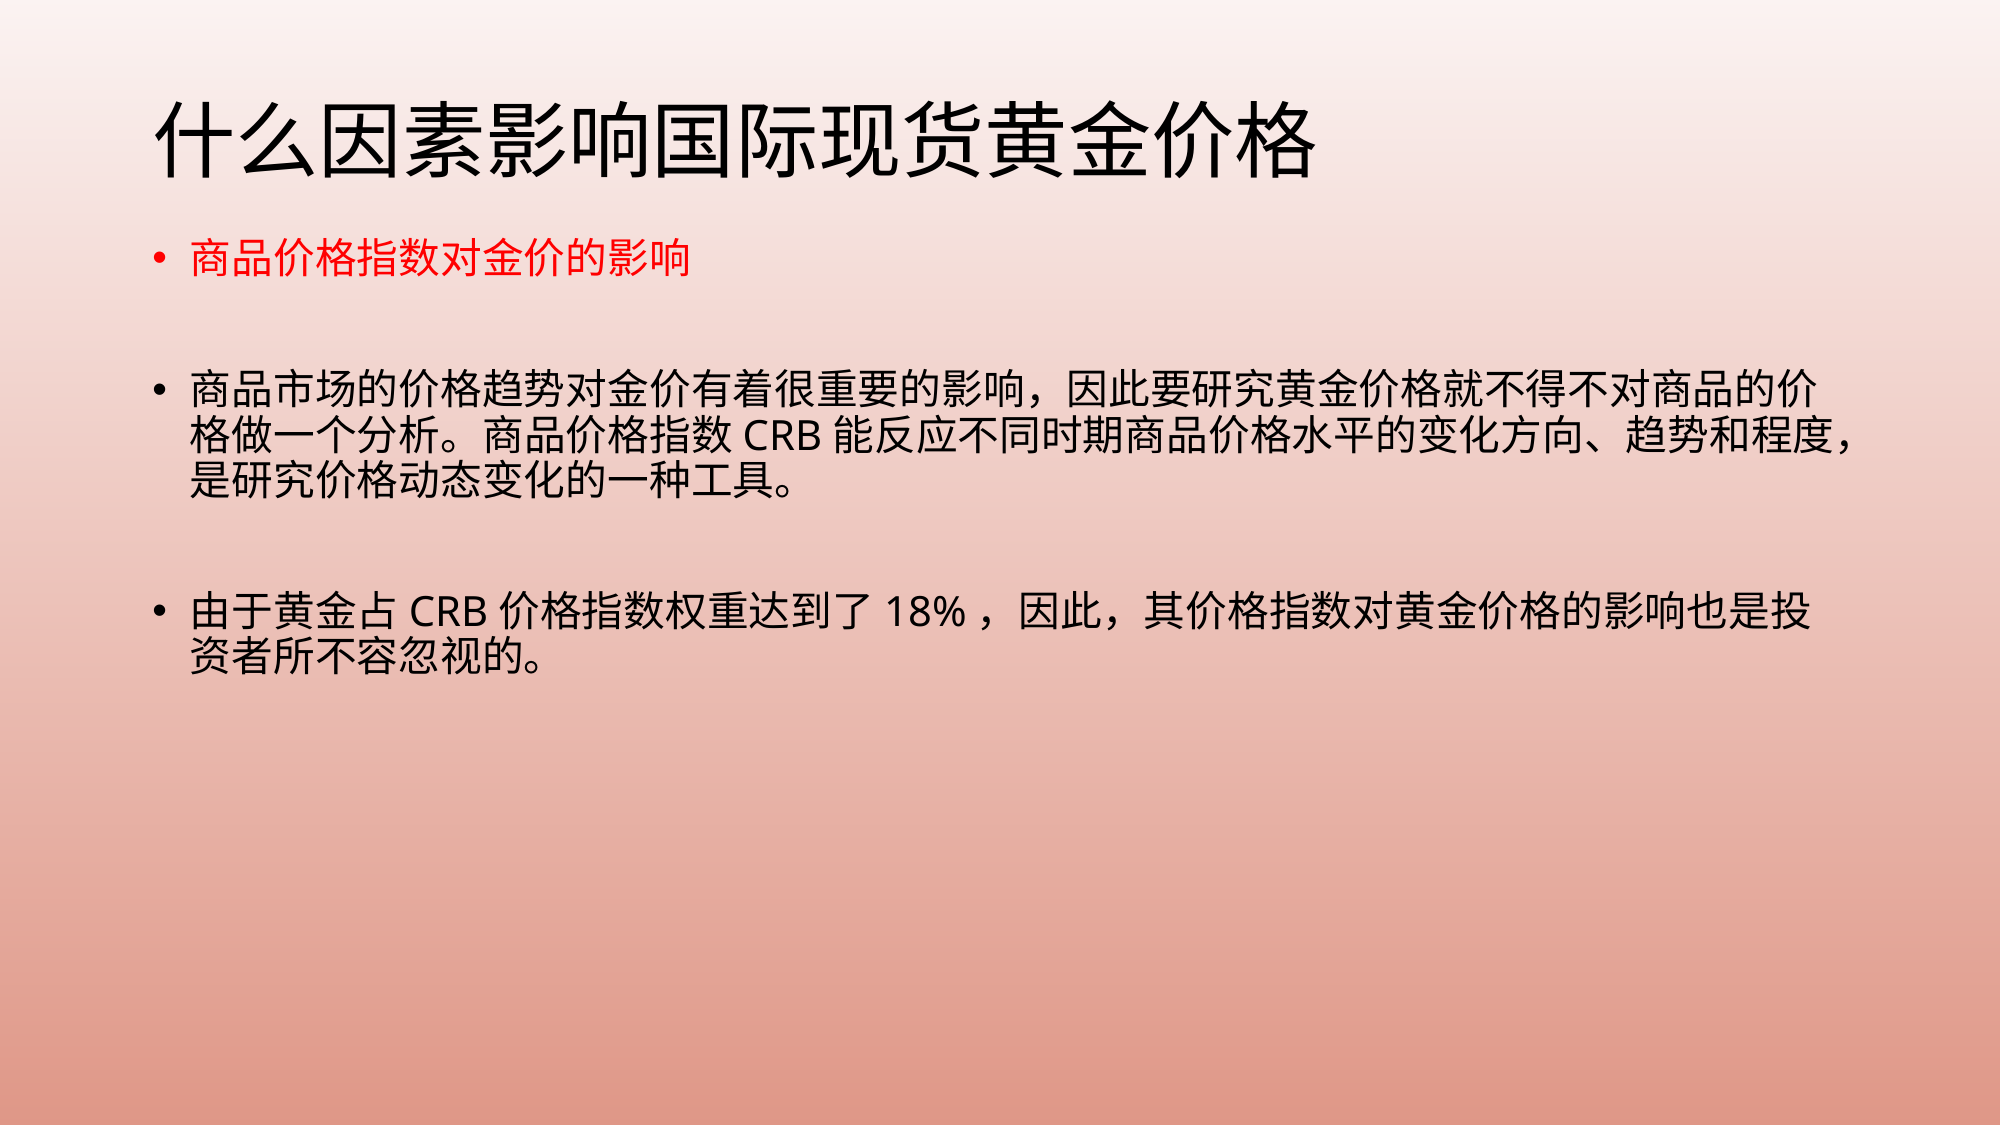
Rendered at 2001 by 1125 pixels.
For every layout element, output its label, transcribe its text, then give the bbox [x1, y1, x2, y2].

title 什么因素影响国际现货黄金价格 [137, 59, 1863, 229]
list 商品价格指数对金价的影响 商品市场的价格趋势对金价有着很重要的影响，因此要研究黄金价格就不得不对商品的价格做一个分析。商品价格指数CRB能反应不同时期商品价格水平的变化方向、趋势和程度，是研究价格动态变化的一种工具。 由于黄金占CRB价格指数权重达到了18%，因此，其价格指数对黄金价格的影响也是投资者所不容忽视的。 [137, 229, 1863, 1014]
